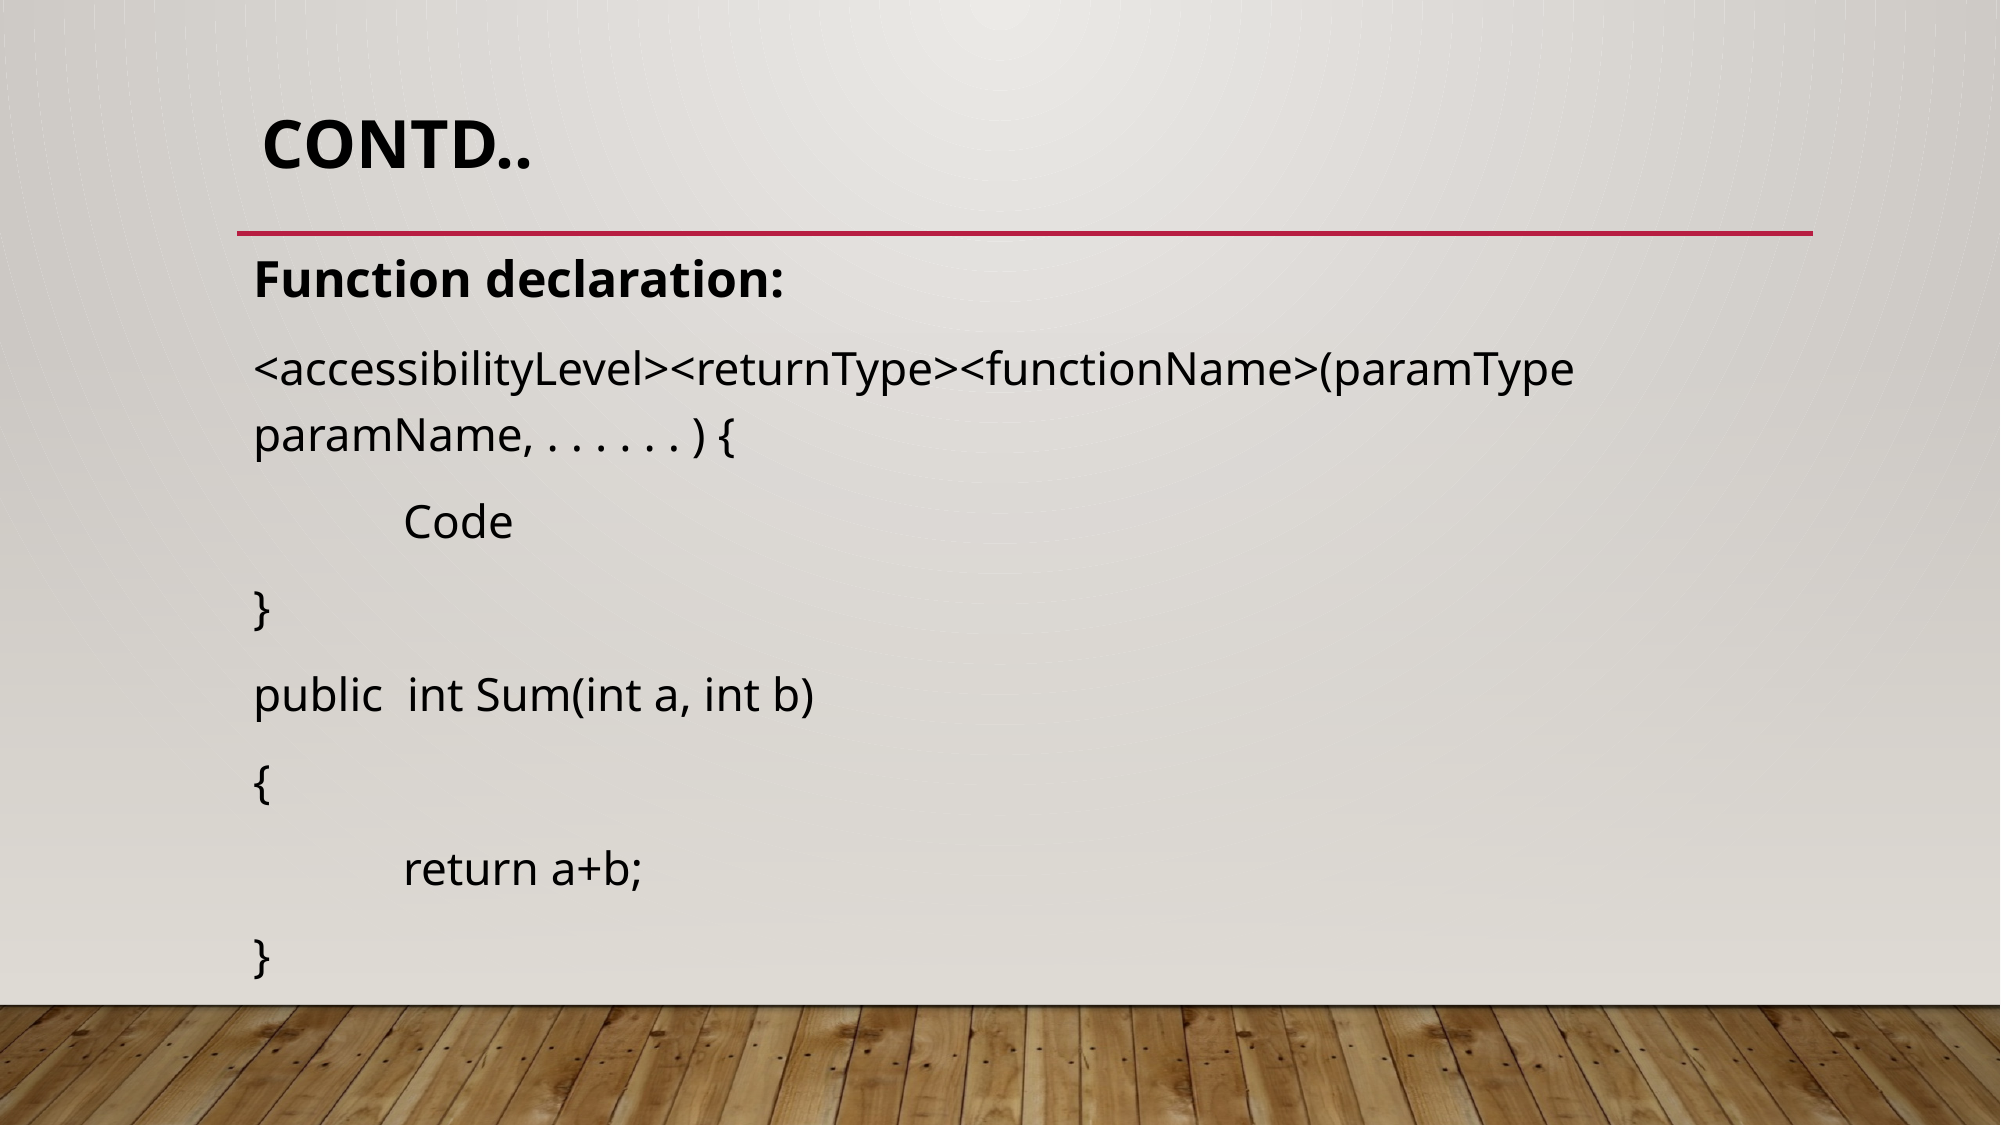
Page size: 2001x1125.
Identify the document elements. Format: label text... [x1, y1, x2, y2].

title Contd.. [246, 103, 1823, 229]
list Function declaration: <accessibilityLevel><returnType><functionName>(paramType paramName, . . . . . . ) { Code } public int Sum(int a, int b) { return a+b; } [238, 228, 1814, 1003]
picture [0, 1005, 2000, 1125]
